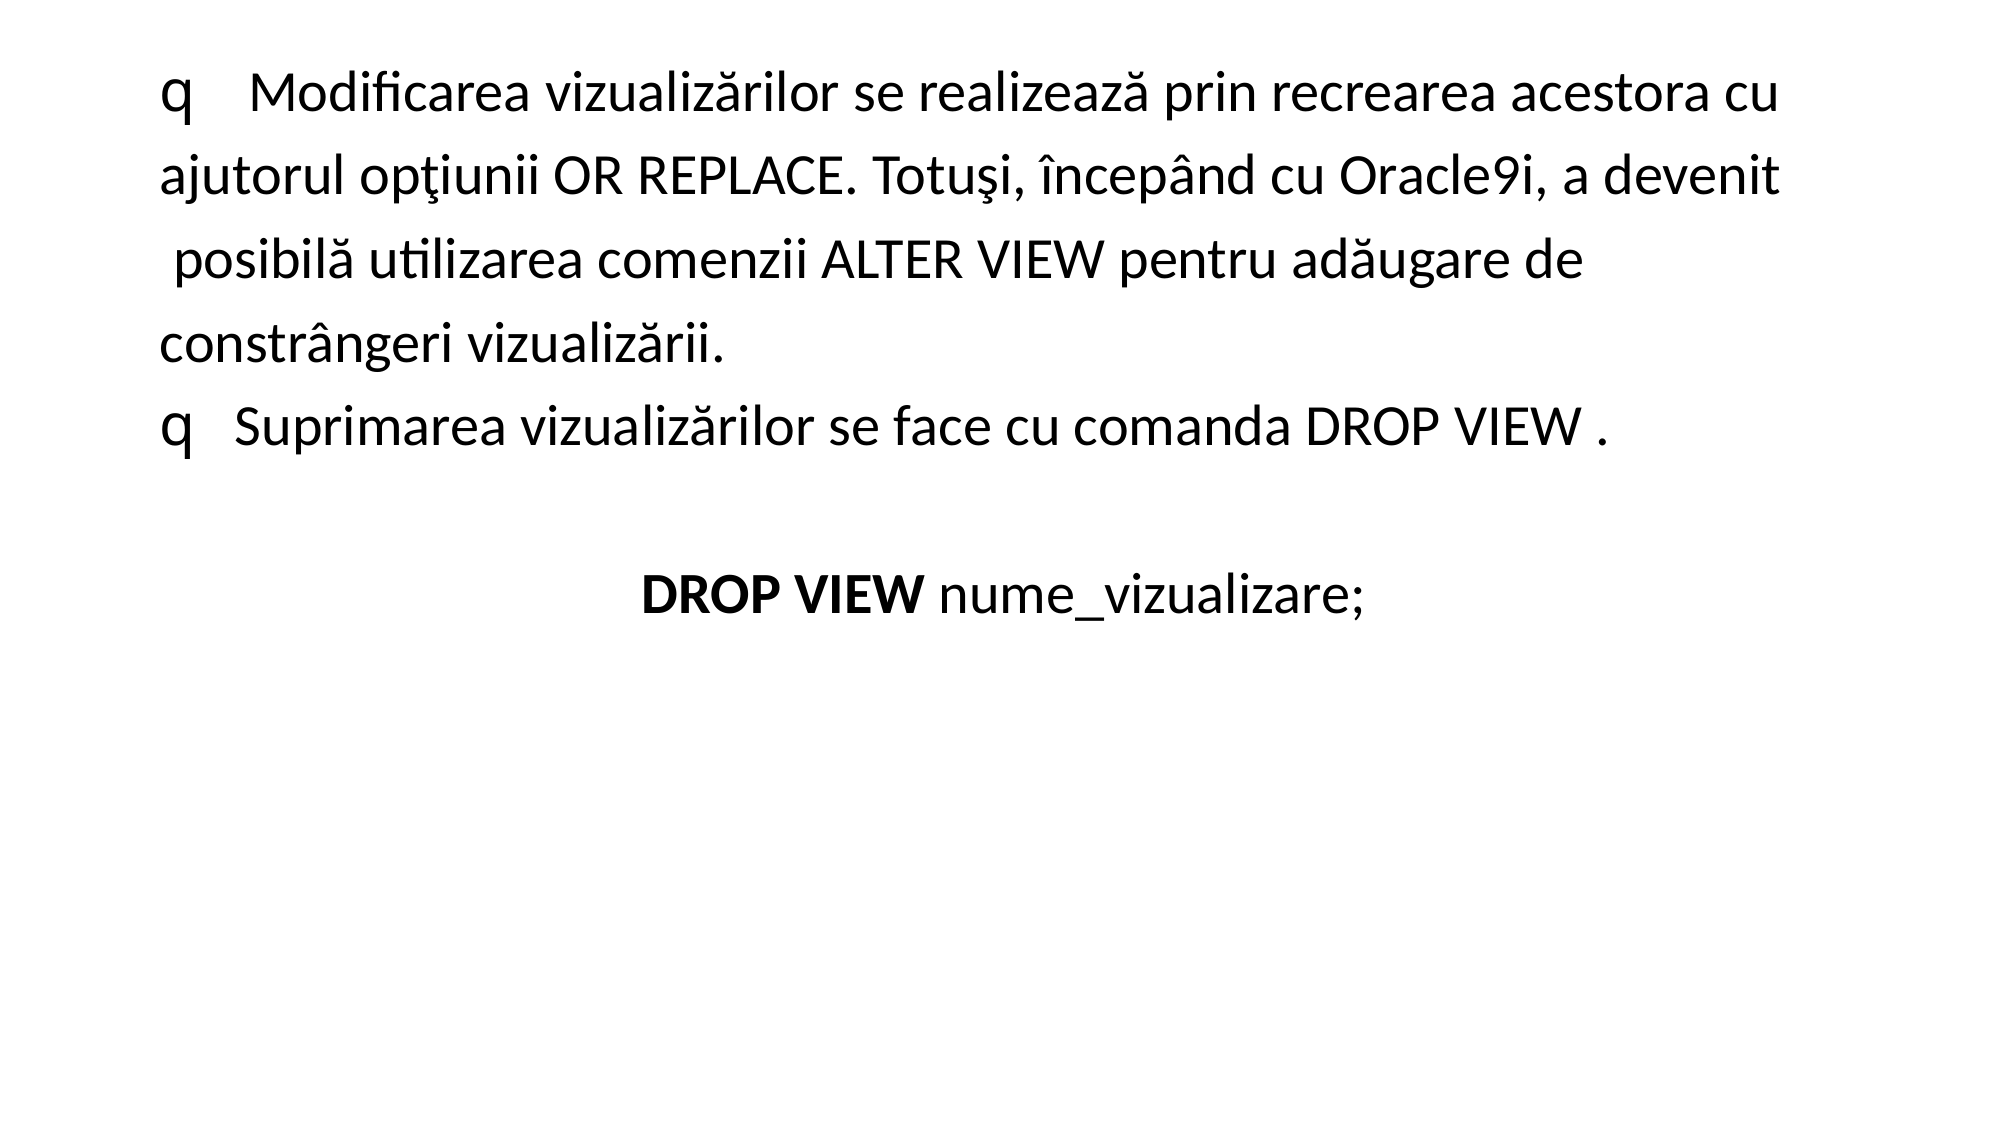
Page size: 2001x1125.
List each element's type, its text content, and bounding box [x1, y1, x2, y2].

list Modificarea vizualizărilor se realizează prin recrearea acestora cu ajutorul opţiunii OR REPLACE. Totuşi, începând cu Oracle9i, a devenit posibilă utilizarea comenzii ALTER VIEW pentru adăugare de constrângeri vizualizării. Suprimarea vizualizărilor se face cu comanda DROP VIEW . DROP VIEW nume_vizualizare; [144, 53, 1863, 1014]
